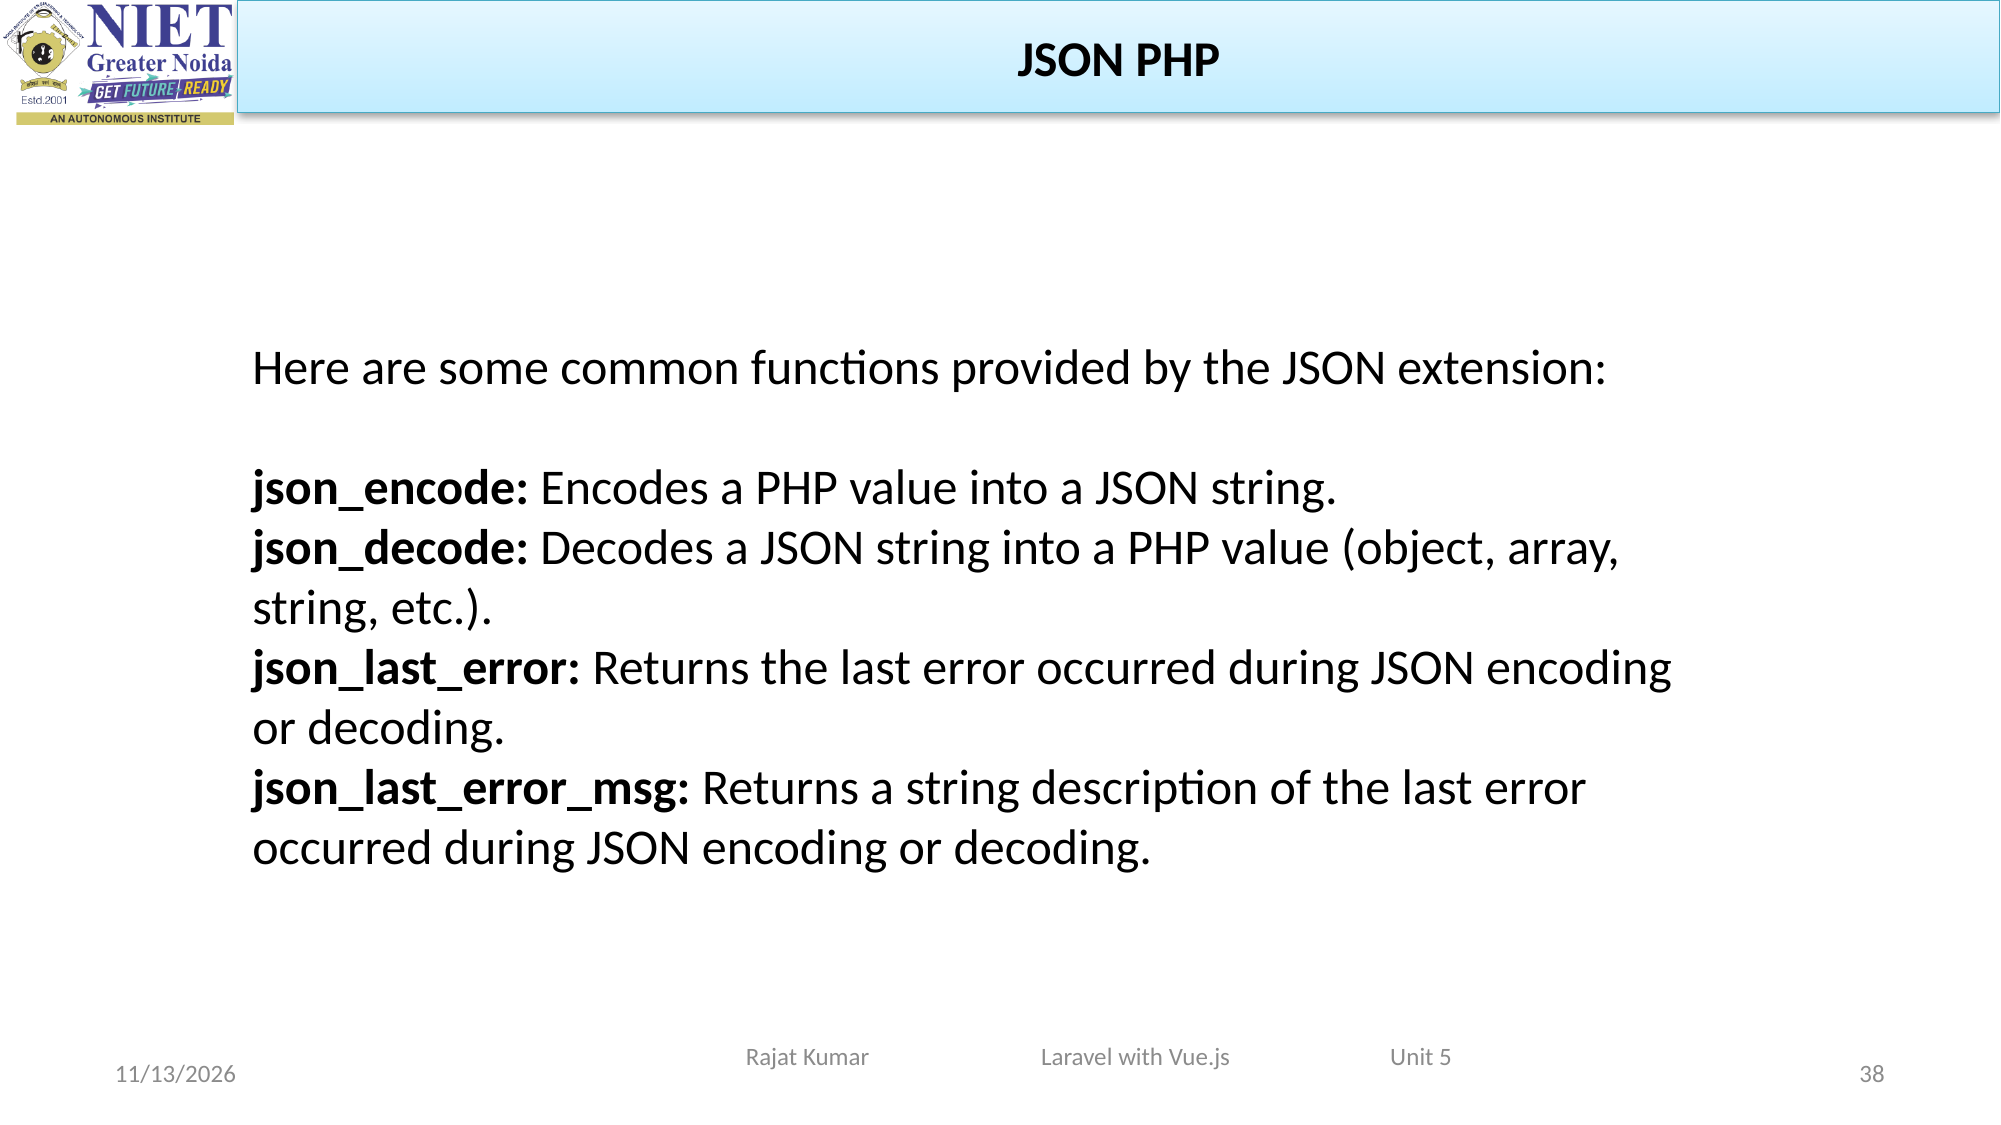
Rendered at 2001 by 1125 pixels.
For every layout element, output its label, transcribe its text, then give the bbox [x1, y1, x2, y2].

slide_number 38 [1433, 1042, 1900, 1103]
text_box Here are some common functions provided by the JSON extension: json_encode: Encodes a PHP value into a JSON string. json_decode: Decodes a JSON string into a PHP value (object, array, string, etc.). json_last_error: Returns the last error occurred during JSON encoding or decoding. json_last_error_msg: Returns a string description of the last error occurred during JSON encoding or decoding. [237, 327, 1738, 883]
picture [3, 2, 234, 125]
footer Rajat Kumar Laravel with Vue.js Unit 5 [712, 1025, 1488, 1085]
text_box JSON PHP [237, 0, 2000, 113]
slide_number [99, 1042, 567, 1103]
